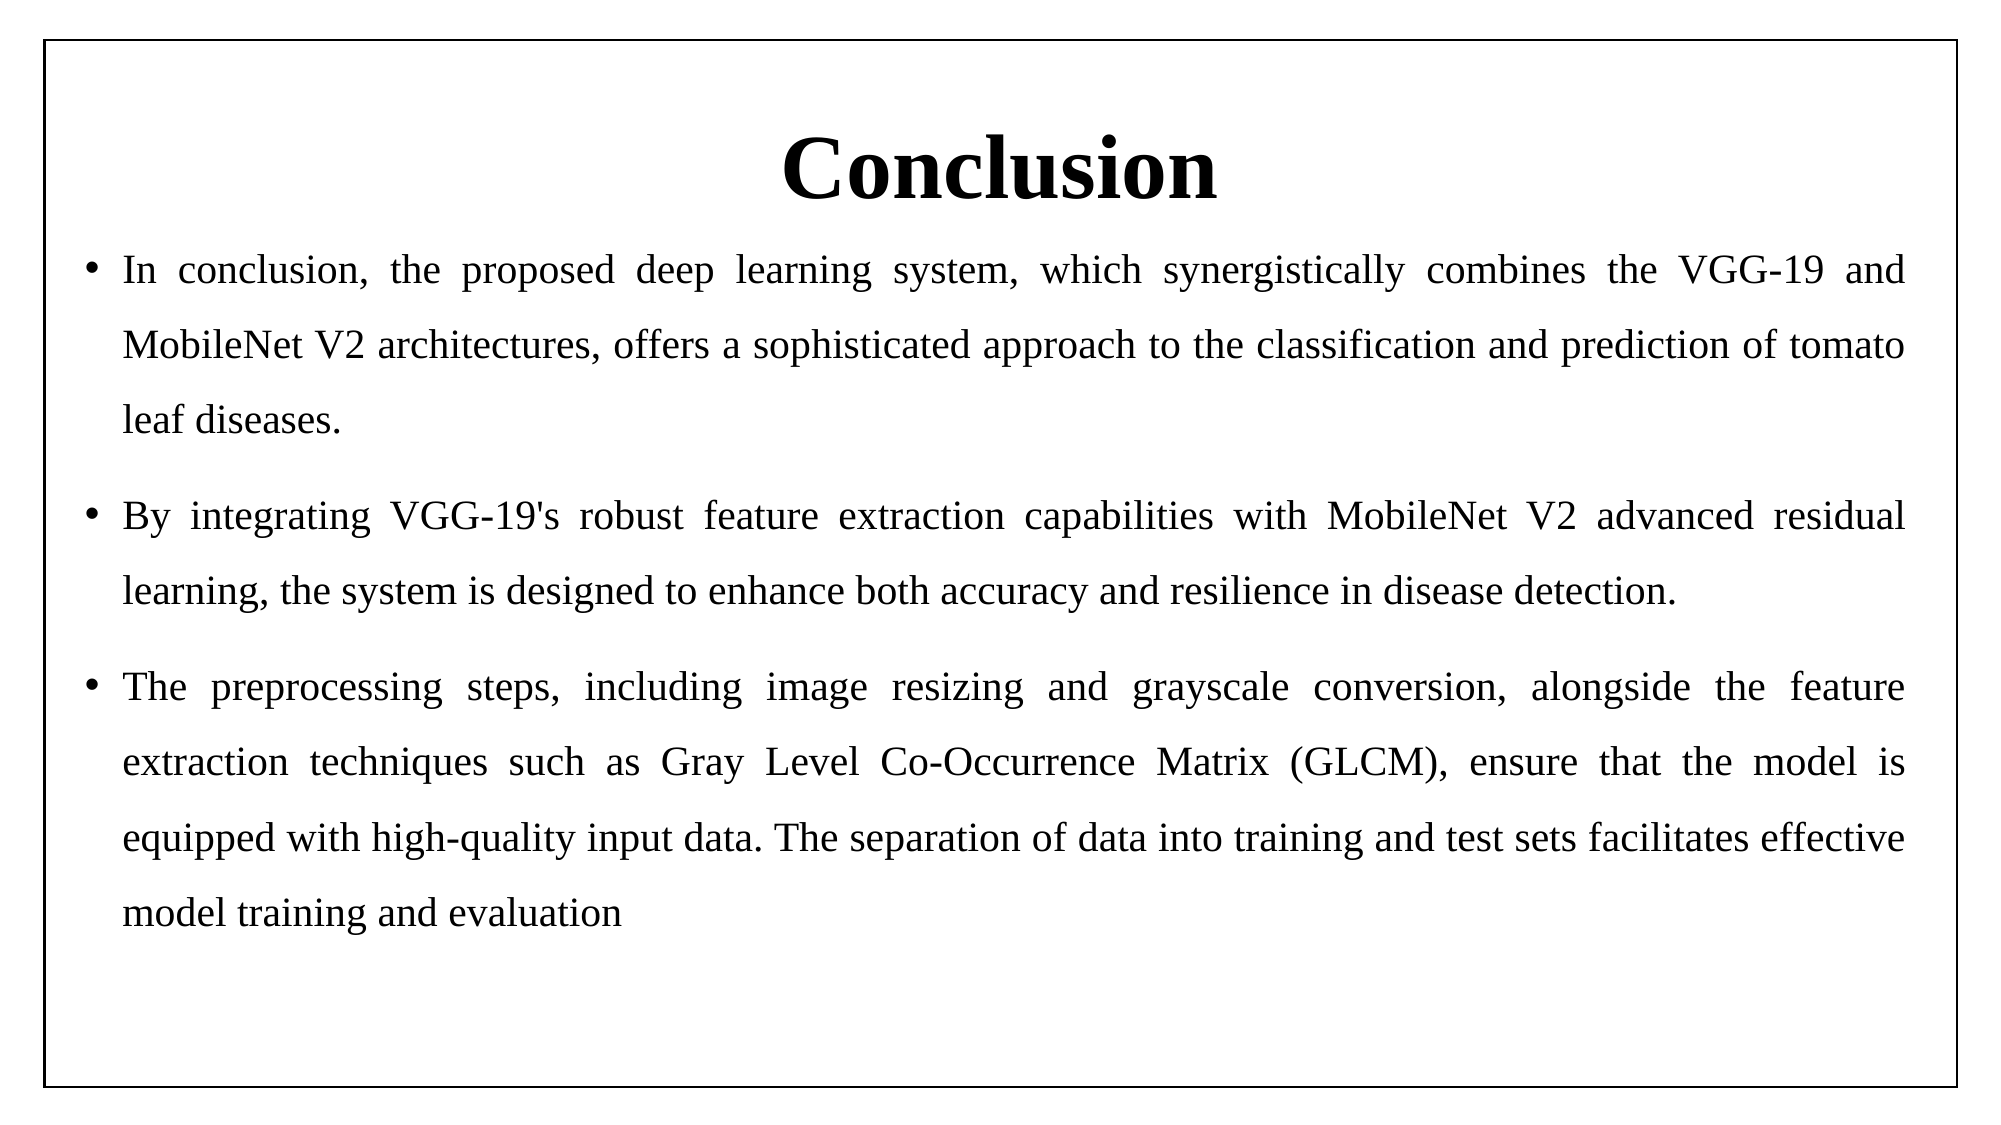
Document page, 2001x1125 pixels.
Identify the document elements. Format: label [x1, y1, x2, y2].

text_box [43, 39, 1958, 1088]
